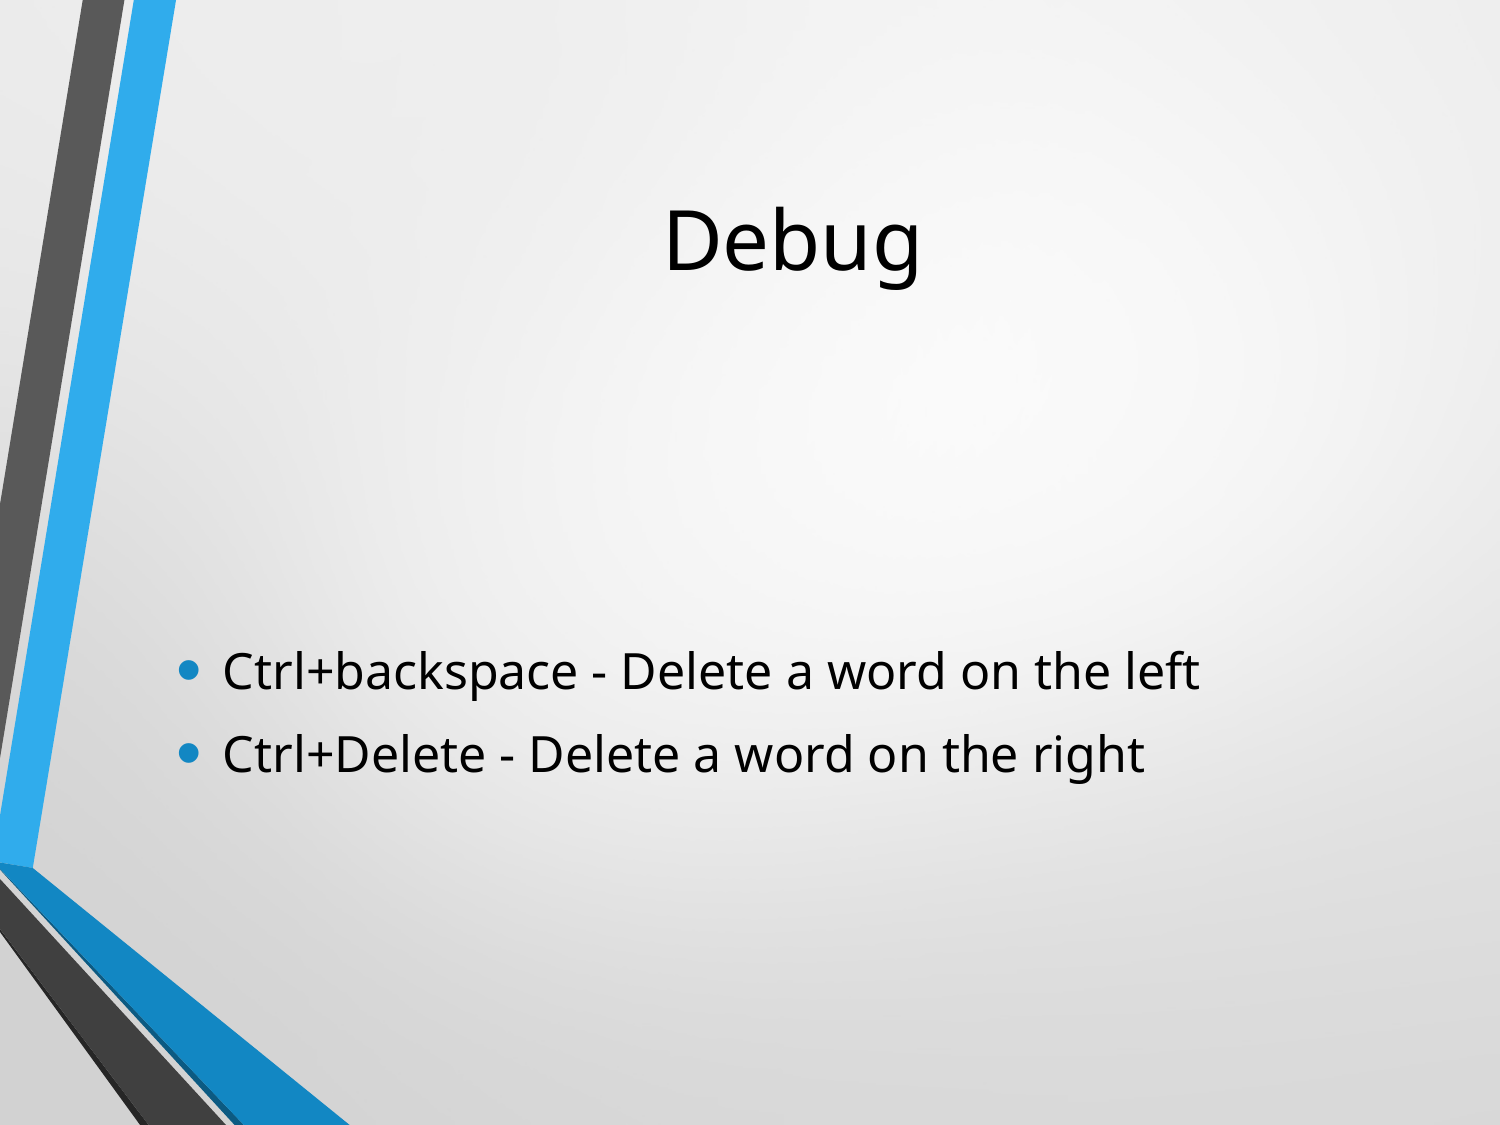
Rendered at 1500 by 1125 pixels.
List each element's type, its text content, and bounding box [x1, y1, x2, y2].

list Ctrl+backspace - Delete a word on the left Ctrl+Delete - Delete a word on the right [161, 437, 1425, 985]
title Debug [161, 75, 1425, 400]
